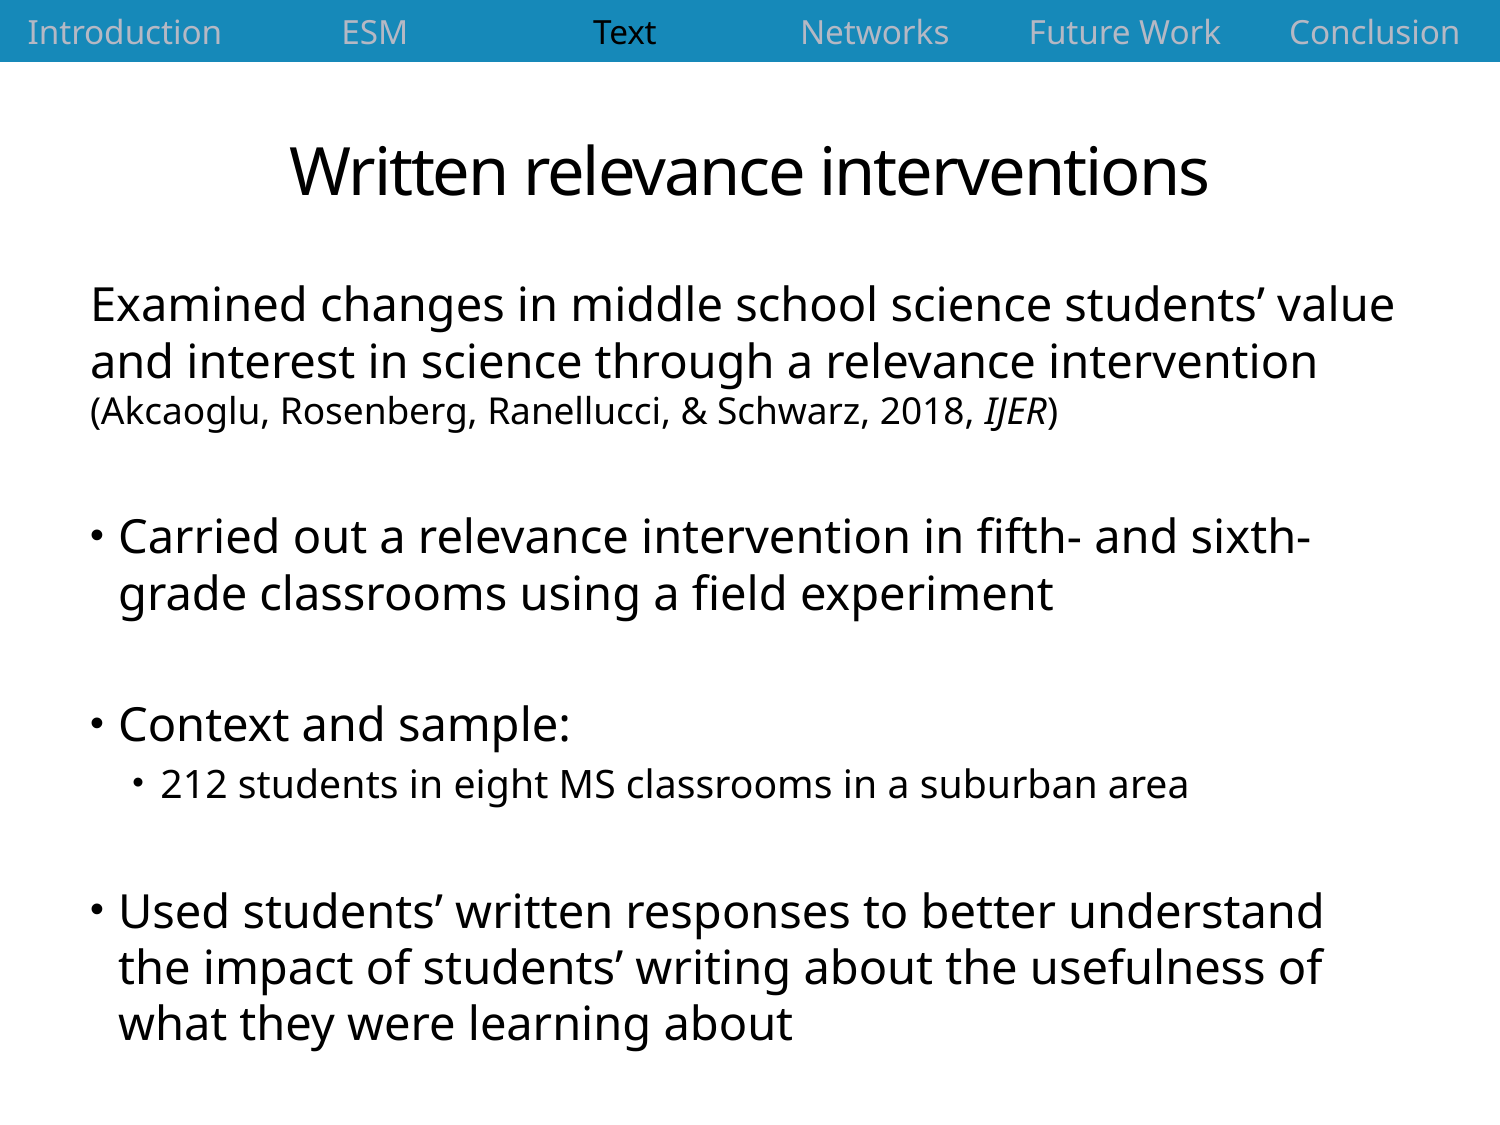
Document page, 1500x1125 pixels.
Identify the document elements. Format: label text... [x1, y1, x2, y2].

table_header Future Work [1000, 0, 1250, 62]
table_header Text [500, 0, 750, 62]
title Written relevance interventions [75, 87, 1425, 250]
table_header ESM [250, 0, 500, 62]
table_header Conclusion [1250, 0, 1500, 62]
table_header Networks [750, 0, 1000, 62]
list Examined changes in middle school science students’ value and interest in science through a relevance intervention (Akcaoglu, Rosenberg, Ranellucci, & Schwarz, 2018, IJER) Carried out a relevance intervention in fifth- and sixth-grade classrooms using a field experiment Context and sample: 212 students in eight MS classrooms in a suburban area Used students’ written responses to better understand the impact of students’ writing about the usefulness of what they were learning about [75, 262, 1425, 1063]
table_header Introduction [0, 0, 250, 62]
